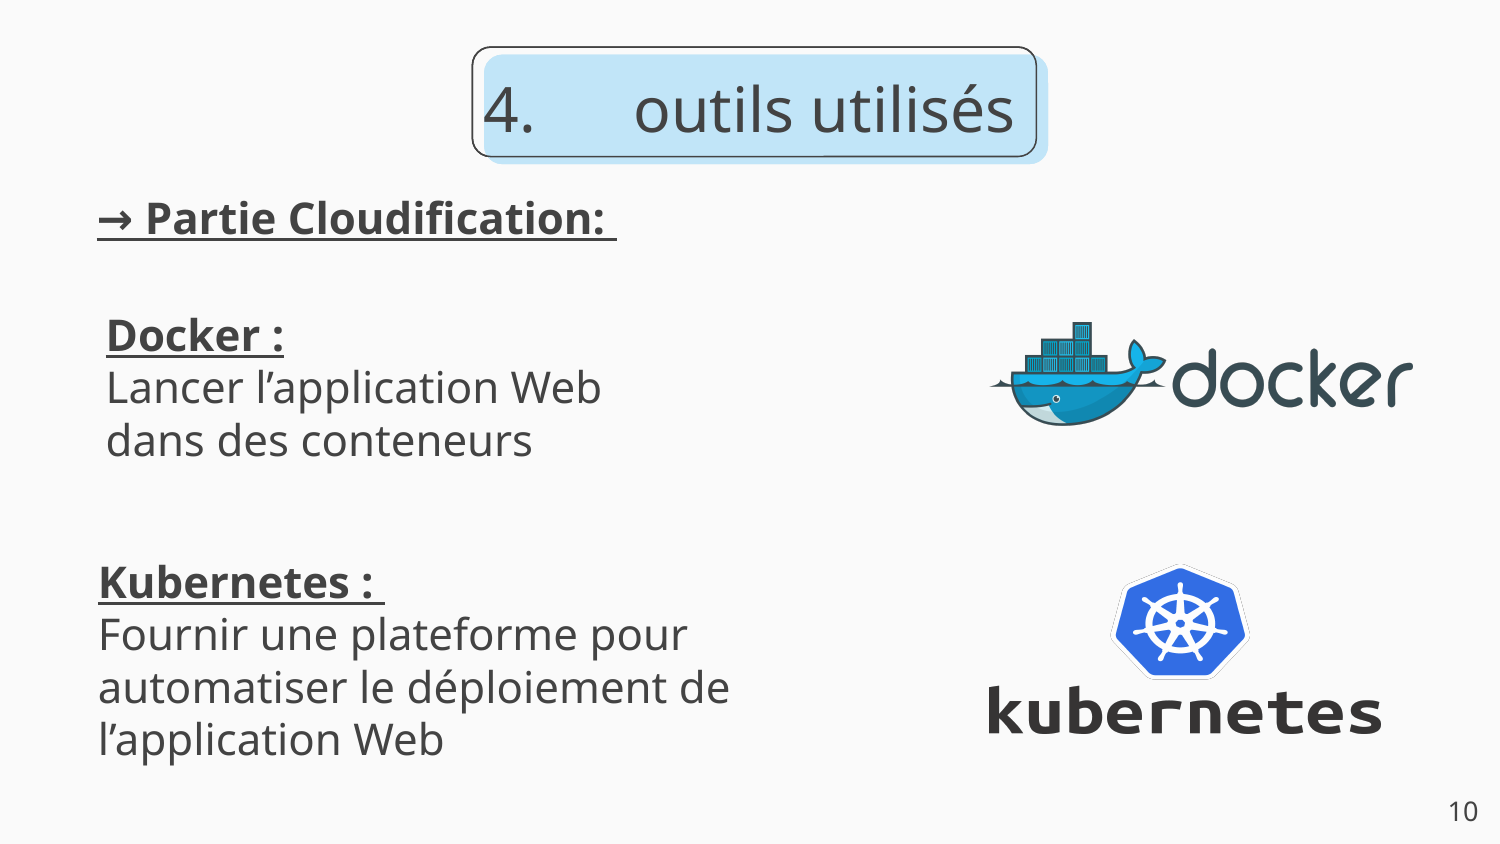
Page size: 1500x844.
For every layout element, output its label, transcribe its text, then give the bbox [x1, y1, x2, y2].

slide_number 10 [1403, 779, 1494, 844]
text_box 4.outils utilisés [572, 34, 1303, 139]
text_box Kubernetes : Fournir une plateforme pour automatiser le déploiement de l’application Web [82, 539, 750, 844]
text_box 4. outils utilisés [385, 41, 1115, 146]
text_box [472, 46, 1049, 165]
picture [989, 564, 1381, 734]
picture [989, 322, 1413, 427]
text_box Docker : Lancer l’application Web dans des conteneurs [90, 292, 704, 539]
text_box → Partie Cloudification: [81, 183, 632, 251]
